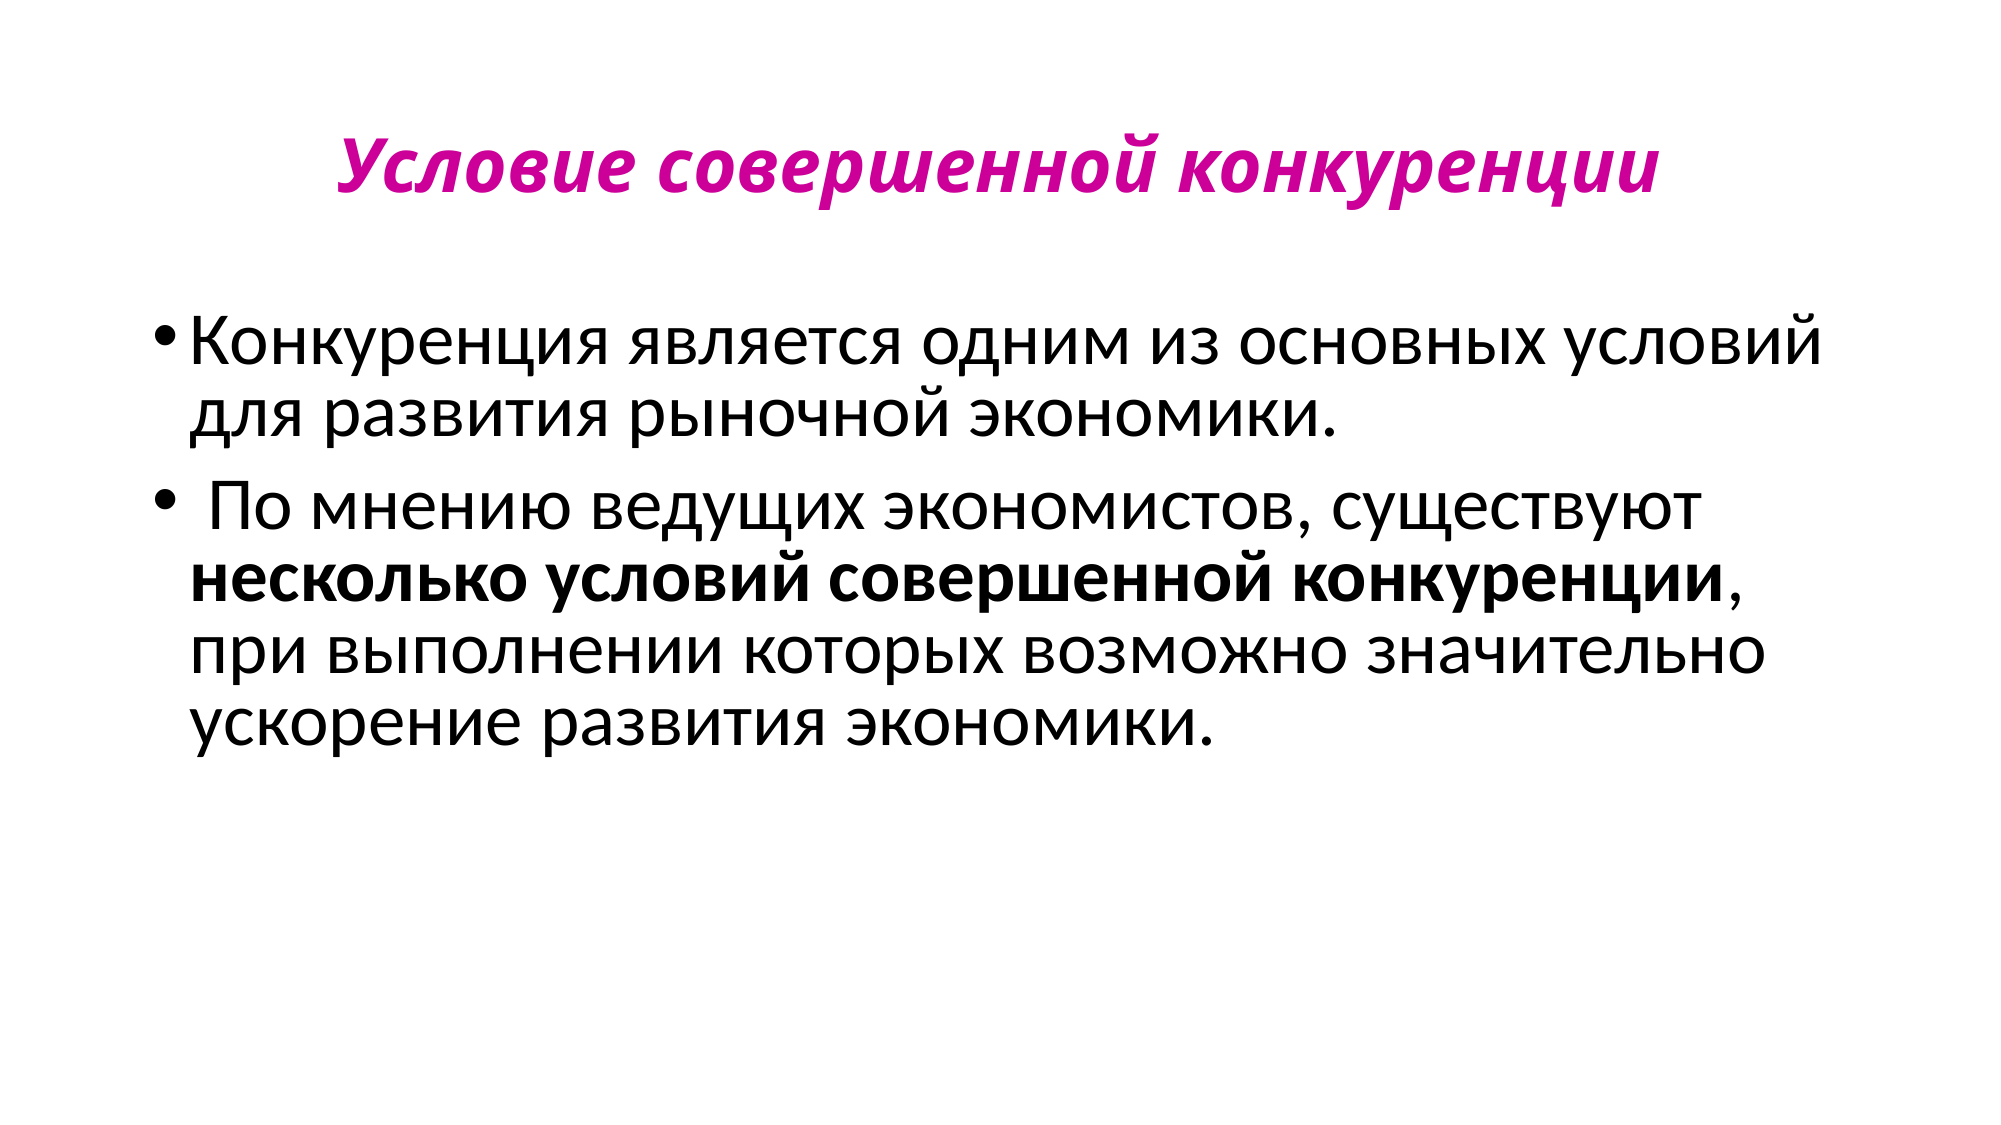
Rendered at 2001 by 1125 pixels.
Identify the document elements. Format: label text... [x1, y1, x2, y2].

list Конкуренция является одним из основных условий для развития рыночной экономики. По мнению ведущих экономистов, существуют несколько условий совершенной конкуренции, при выполнении которых возможно значительно ускорение развития экономики. [137, 299, 1863, 1014]
title Условие совершенной конкуренции [137, 59, 1863, 278]
